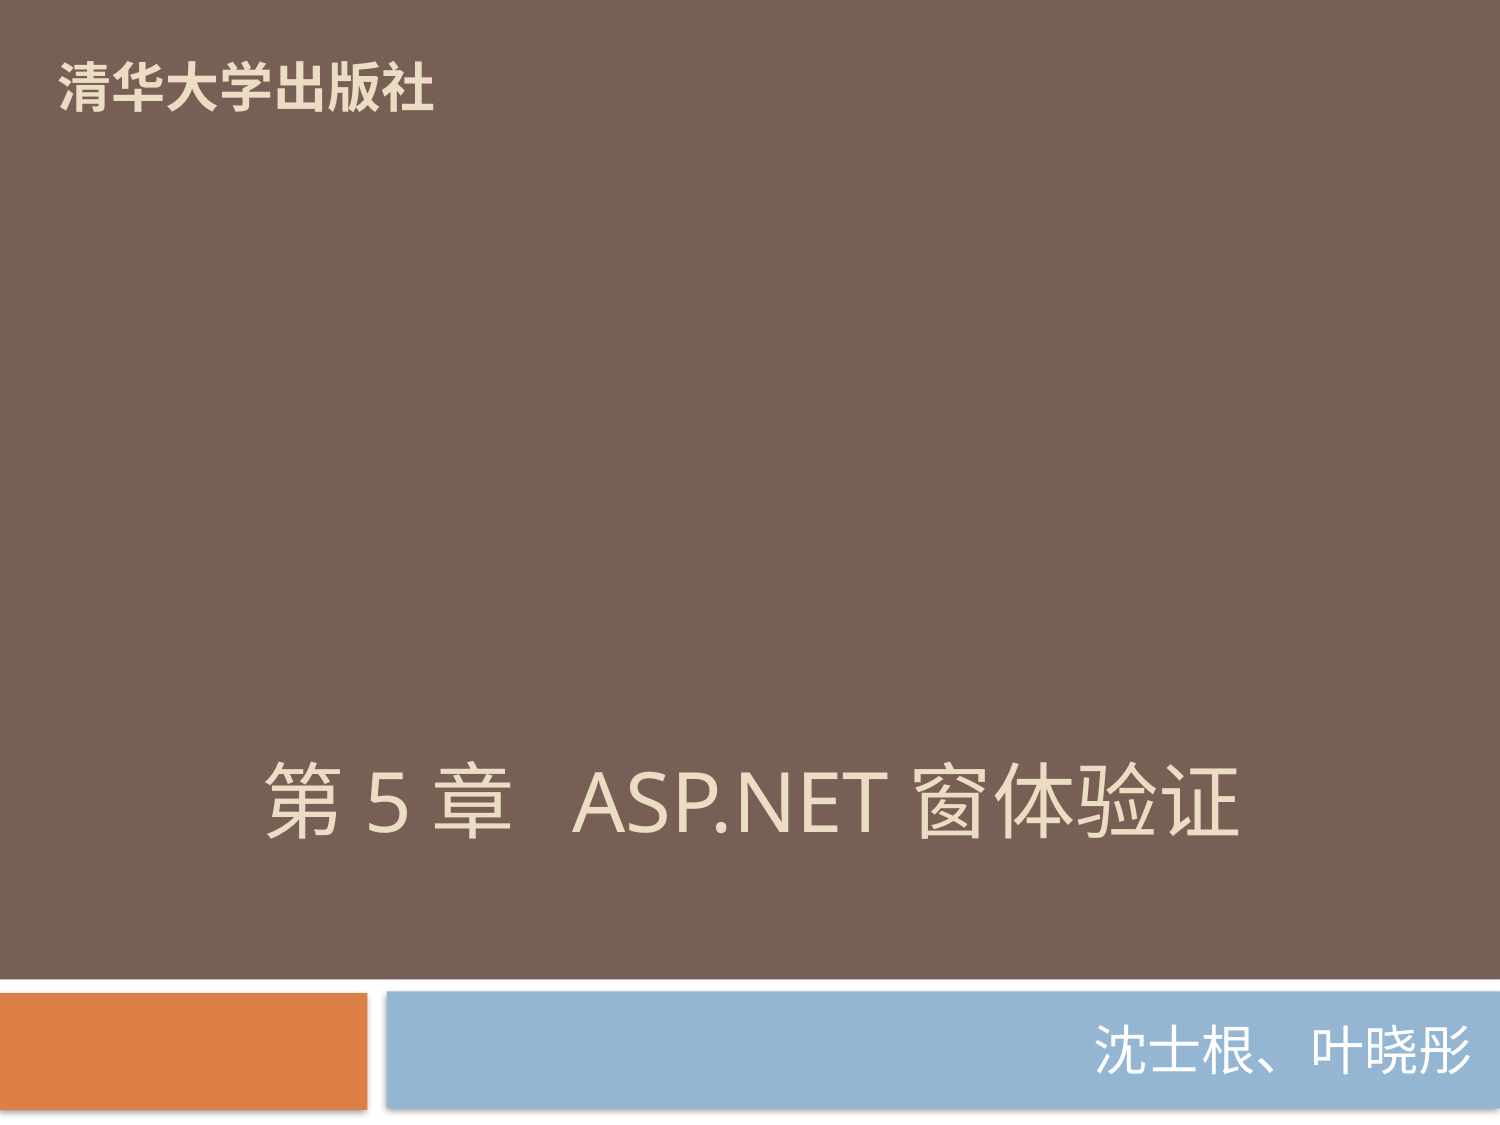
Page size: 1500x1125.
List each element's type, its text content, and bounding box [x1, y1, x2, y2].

subtitle 沈士根、叶晓彤 [387, 992, 1488, 1105]
text_box 清华大学出版社 [2, 5, 491, 126]
title 第5章 ASP.NET窗体验证 [53, 668, 1450, 857]
